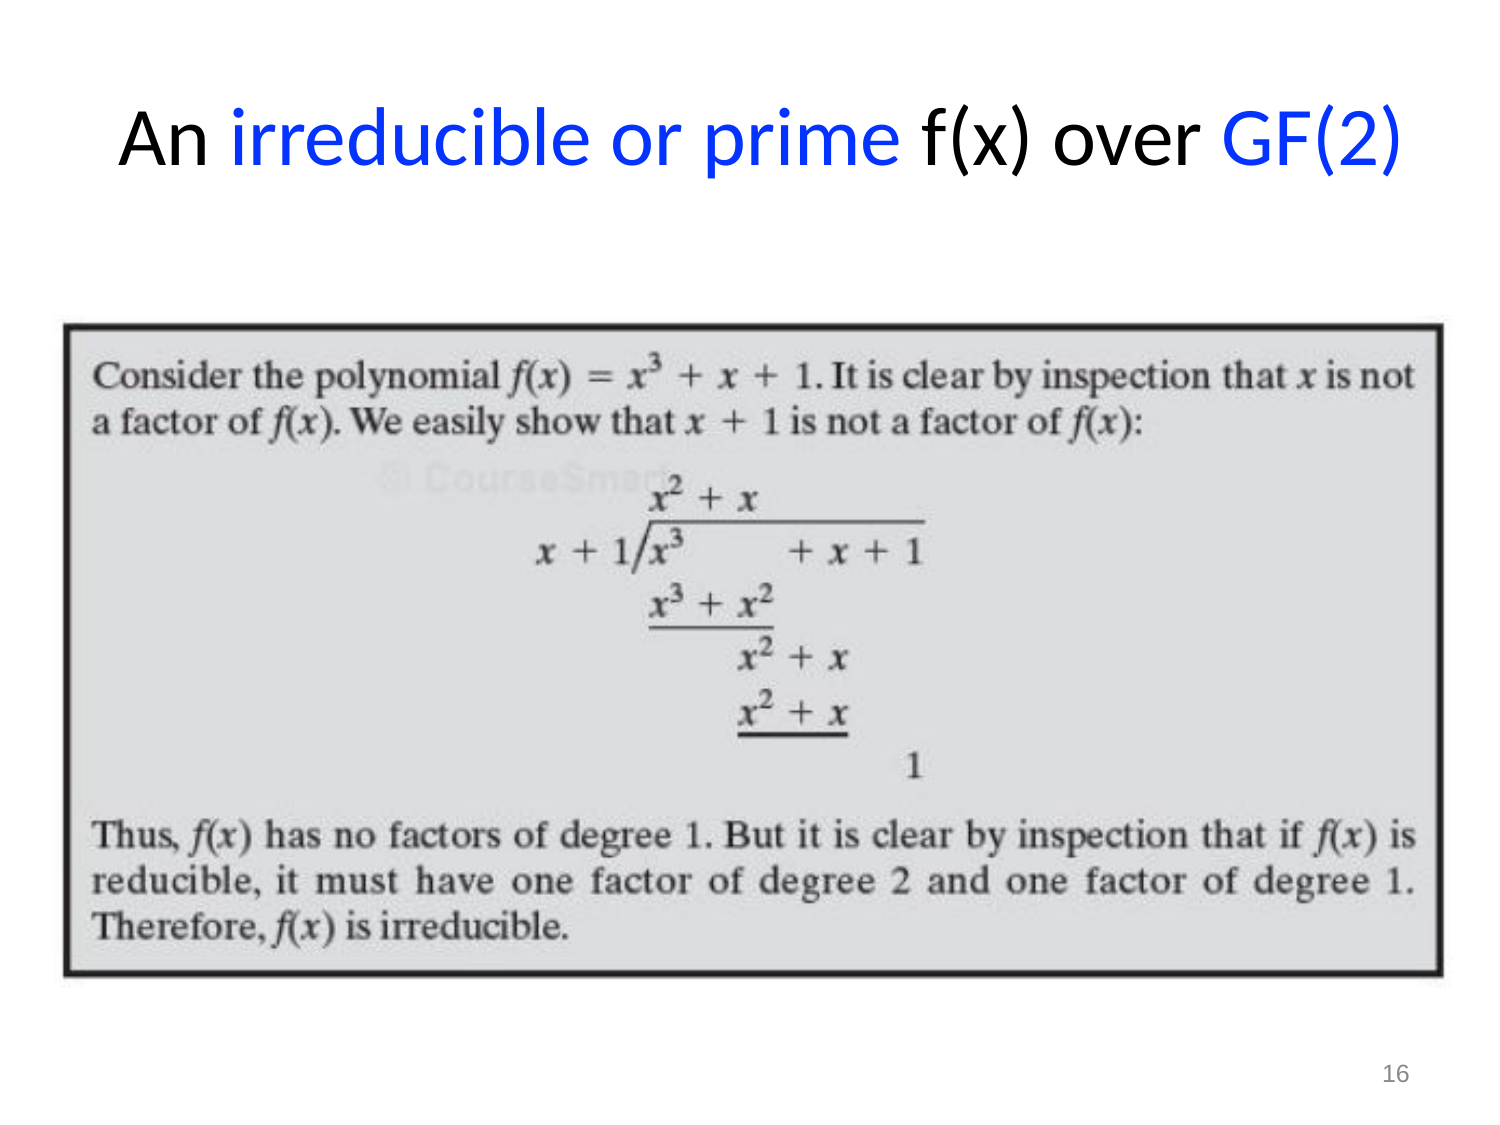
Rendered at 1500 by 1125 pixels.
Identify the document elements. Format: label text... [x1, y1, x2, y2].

title An irreducible or prime f(x) over GF(2) [53, 45, 1471, 233]
slide_number 16 [1074, 1042, 1425, 1103]
picture [52, 315, 1454, 988]
